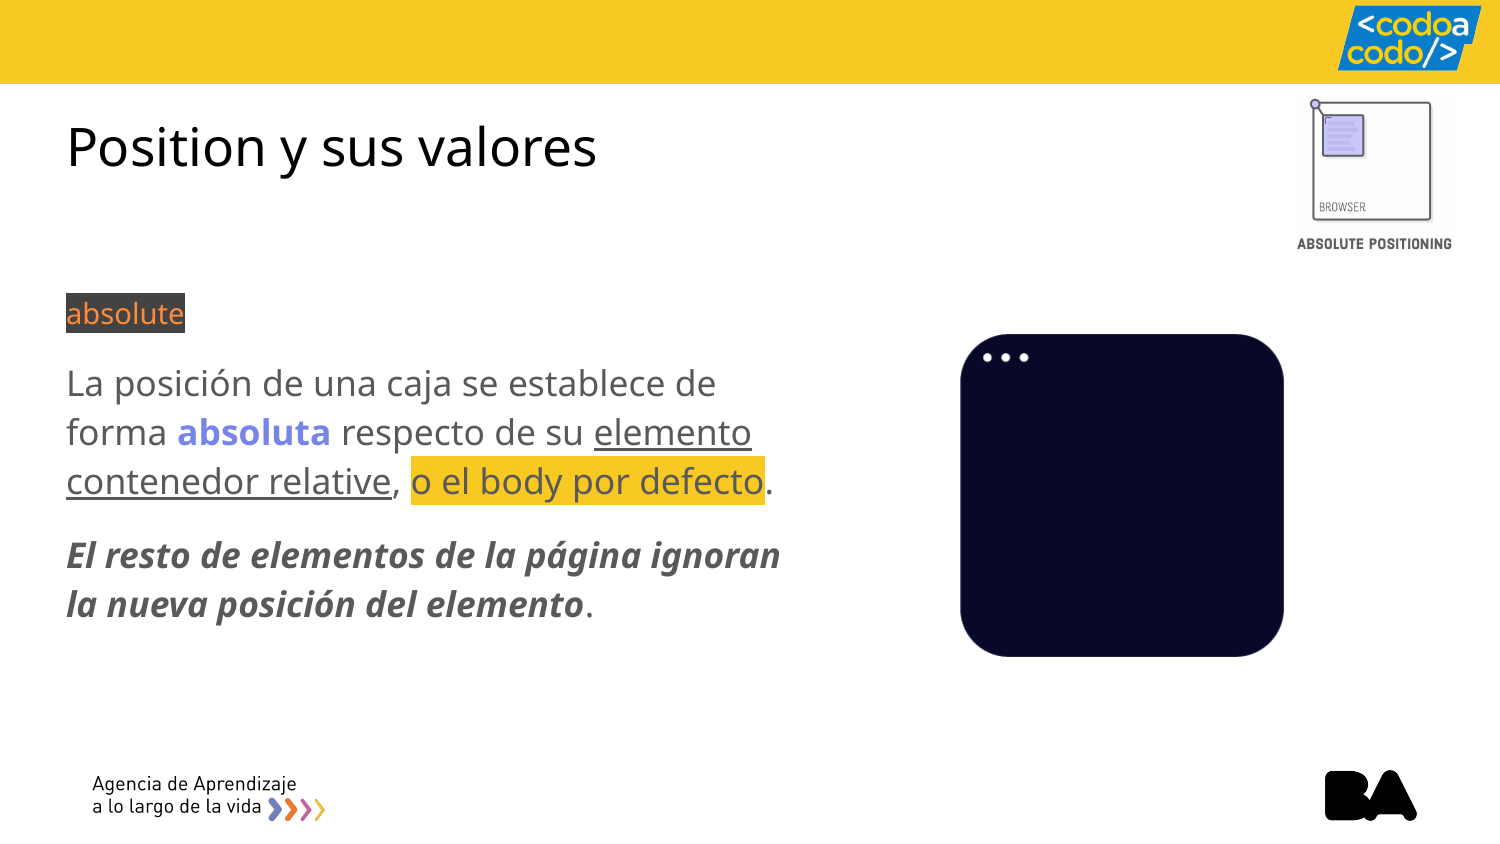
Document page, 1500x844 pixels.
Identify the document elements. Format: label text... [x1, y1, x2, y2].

list absolute La posición de una caja se establece de forma absoluta respecto de su elemento contenedor relative, o el body por defecto. El resto de elementos de la página ignoran la nueva posición del elemento. [51, 274, 830, 780]
picture [70, 780, 344, 835]
picture [1337, 5, 1482, 71]
picture [920, 295, 1322, 697]
picture [1325, 770, 1417, 821]
title Position y sus valores [51, 98, 1285, 192]
picture [1290, 92, 1458, 258]
